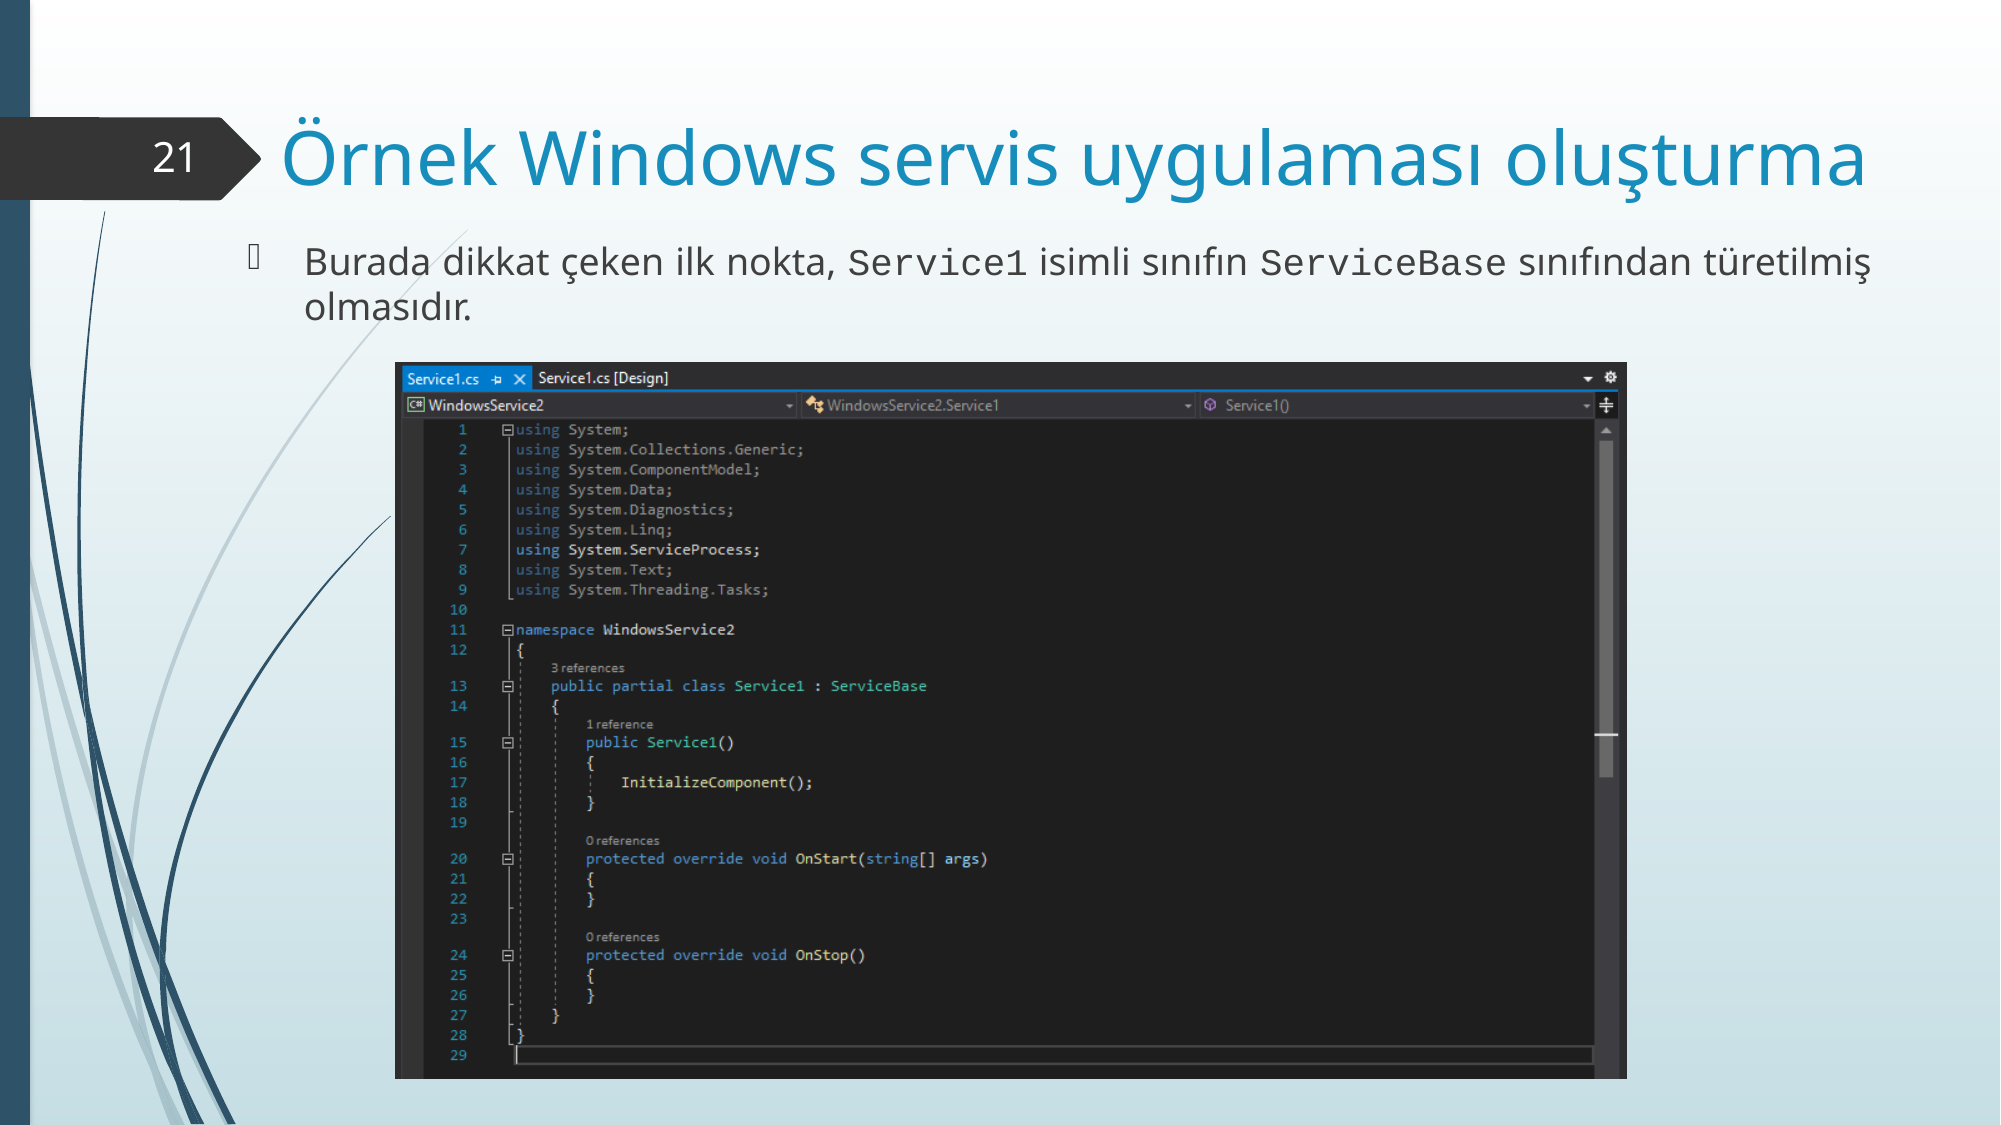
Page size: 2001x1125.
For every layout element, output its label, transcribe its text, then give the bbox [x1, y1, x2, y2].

title Örnek Windows servis uygulaması oluşturma [265, 102, 1927, 313]
slide_number 21 [87, 129, 216, 190]
picture [395, 362, 1627, 1079]
list Burada dikkat çeken ilk nokta, Service1 isimli sınıfın ServiceBase sınıfından türetilmiş olmasıdır. [232, 230, 1888, 463]
